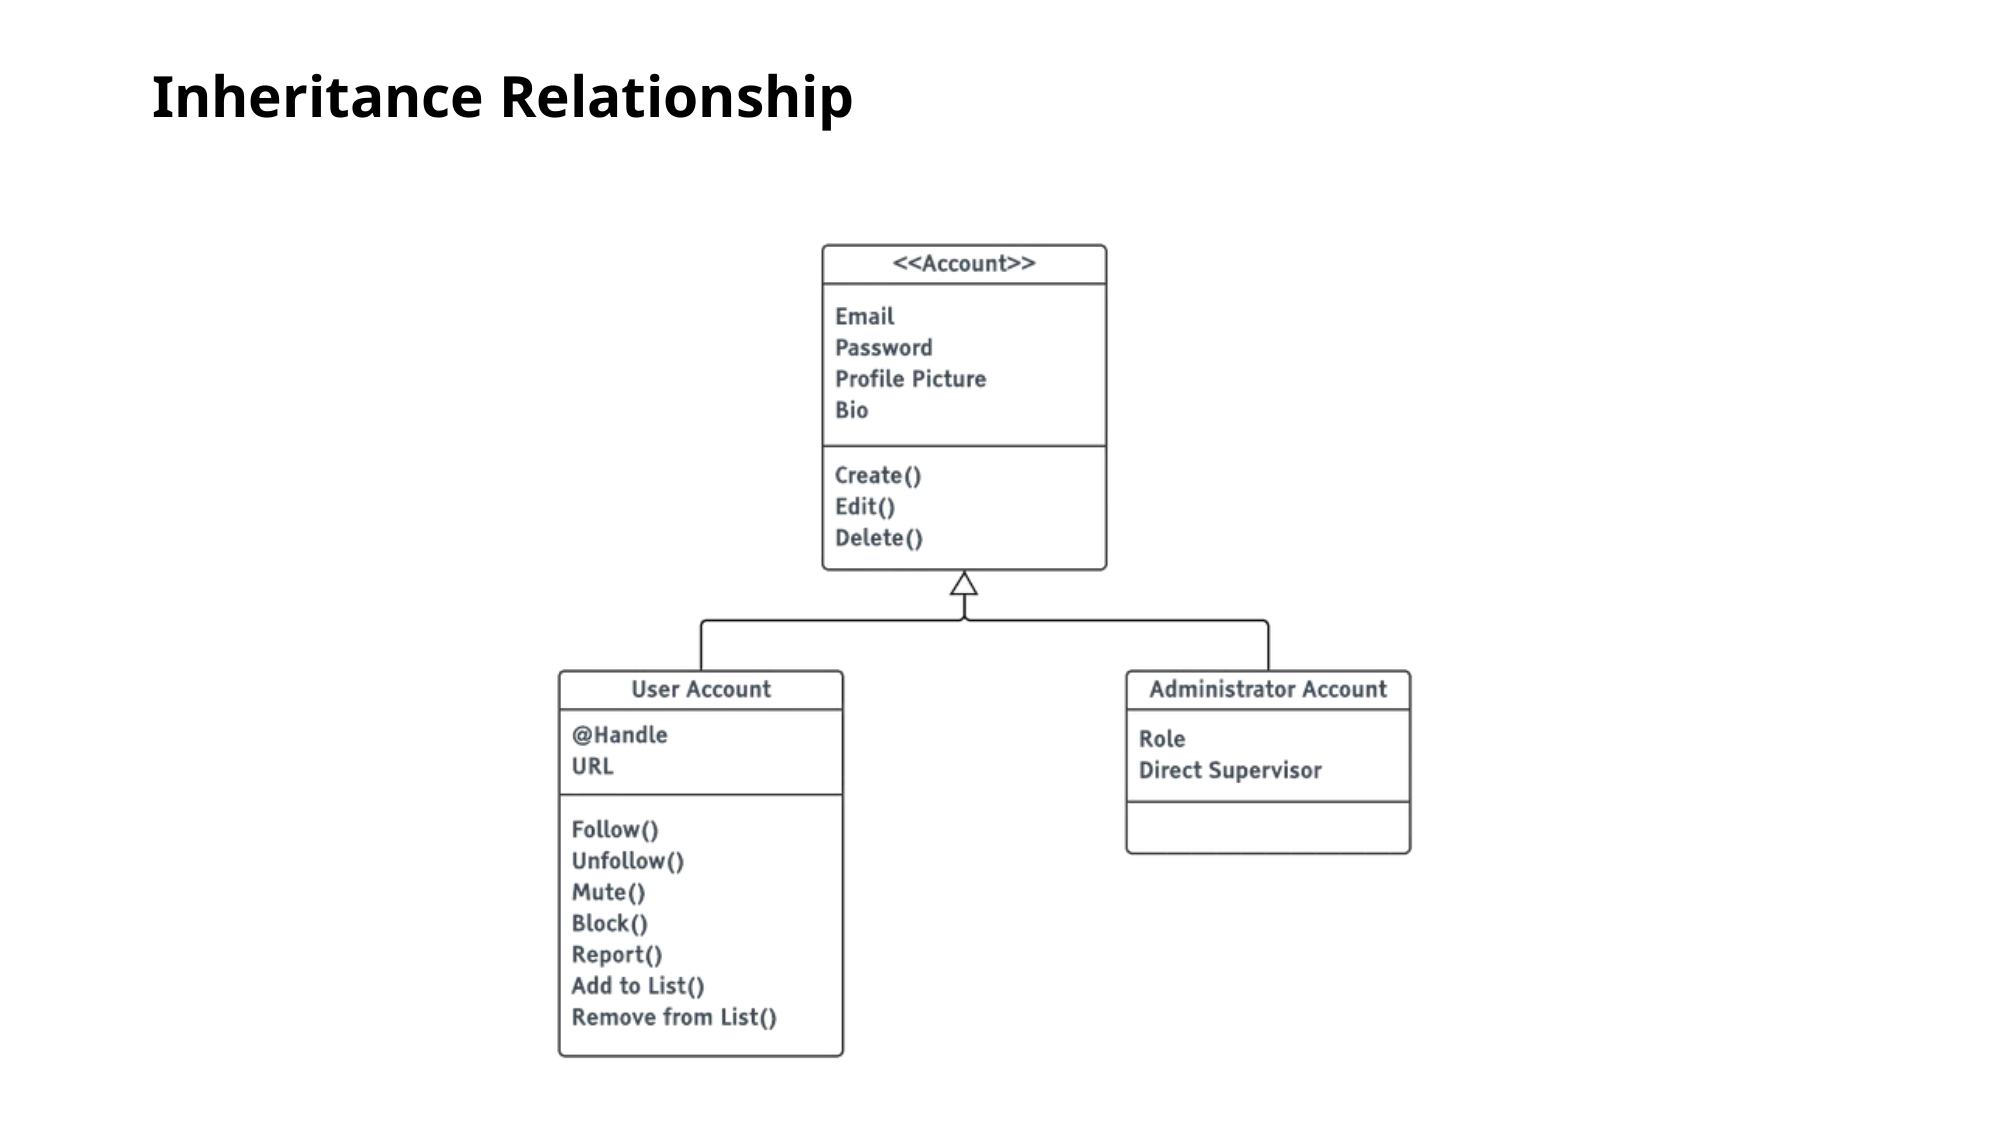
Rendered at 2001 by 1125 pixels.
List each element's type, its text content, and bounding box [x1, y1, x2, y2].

title Inheritance Relationship [137, 59, 1863, 206]
picture [519, 205, 1451, 1097]
